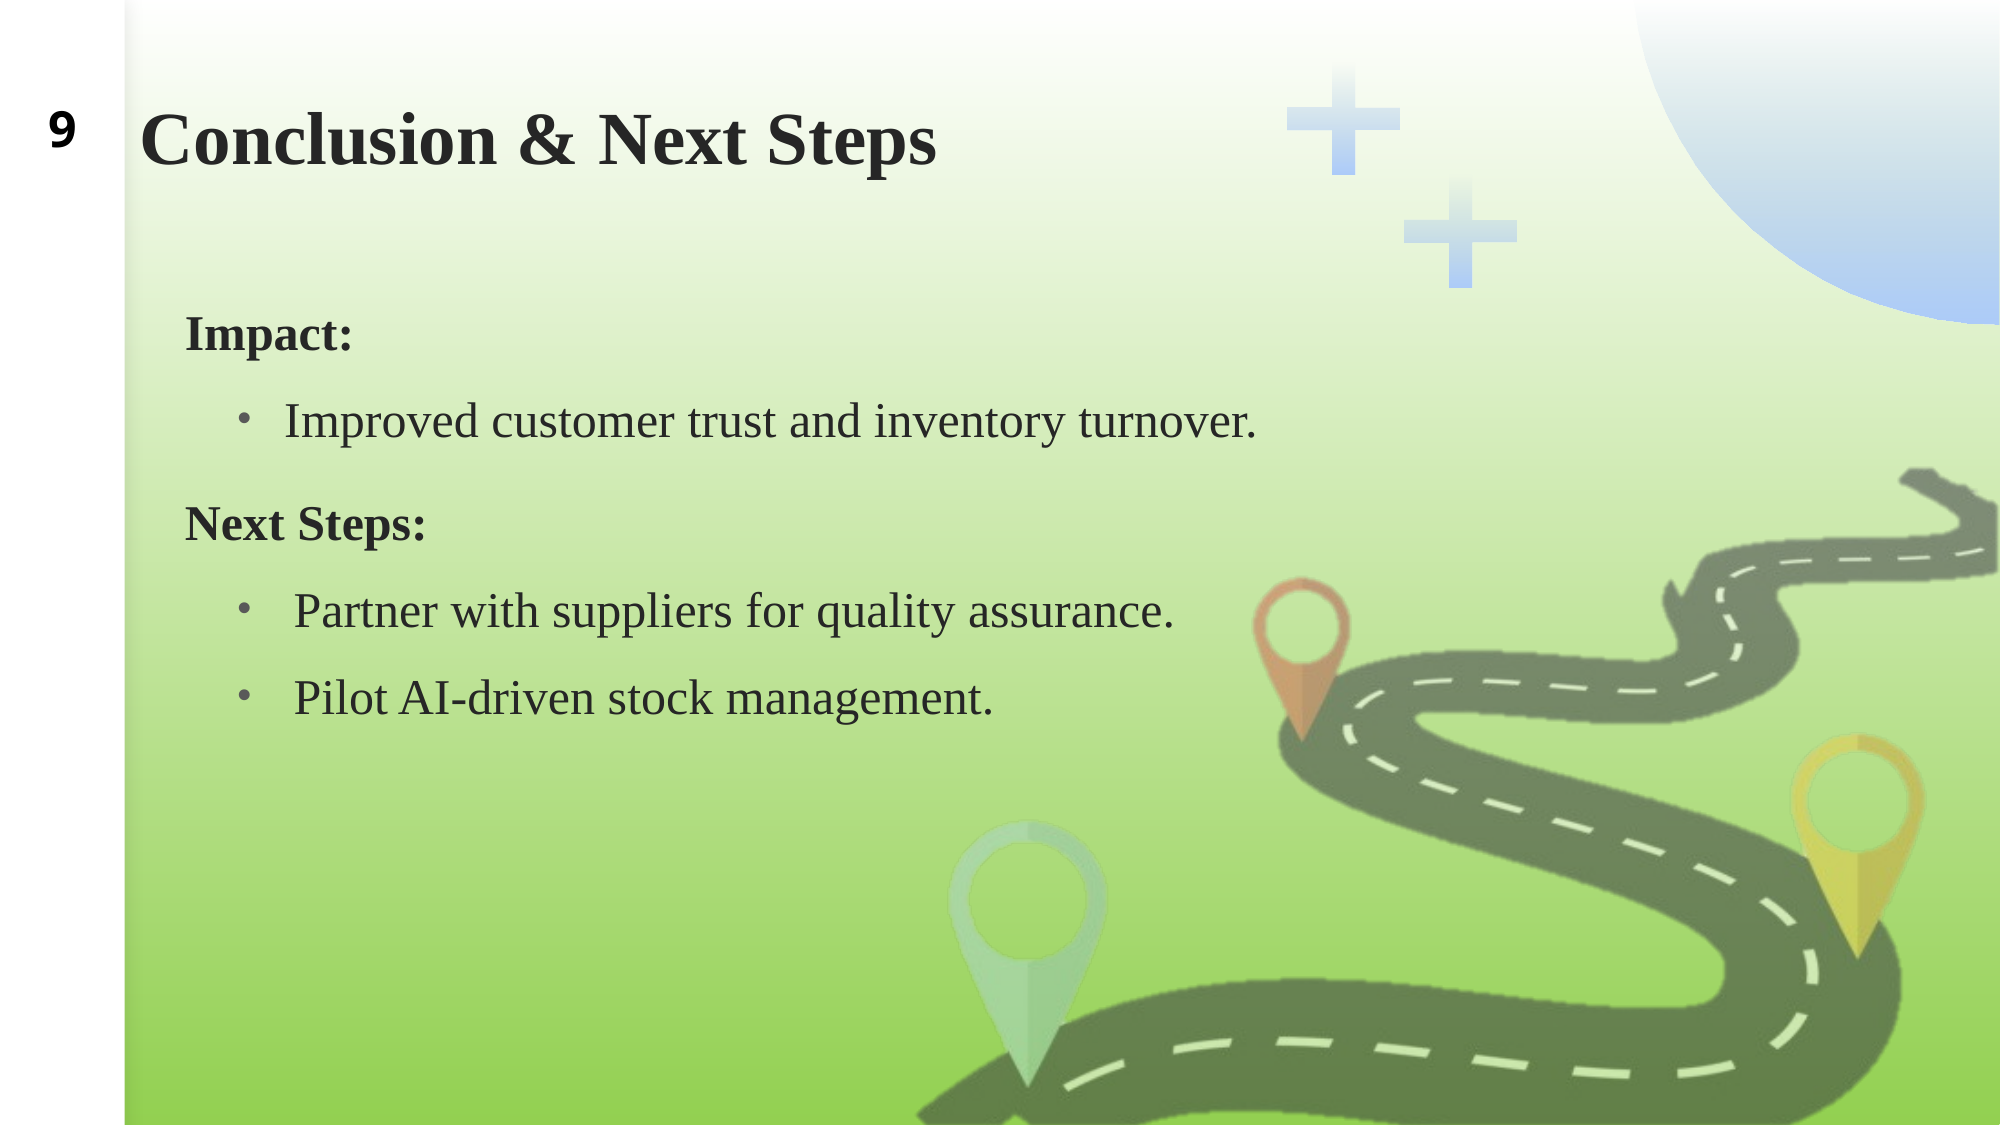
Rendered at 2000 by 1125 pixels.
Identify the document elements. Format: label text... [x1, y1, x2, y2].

list Impact: Improved customer trust and inventory turnover. Next Steps: Partner with suppliers for quality assurance. Pilot AI-driven stock management. [162, 286, 1950, 1037]
picture [737, 387, 2000, 1125]
slide_number 9 [0, 99, 125, 163]
title Conclusion & Next Steps [124, 99, 1069, 188]
